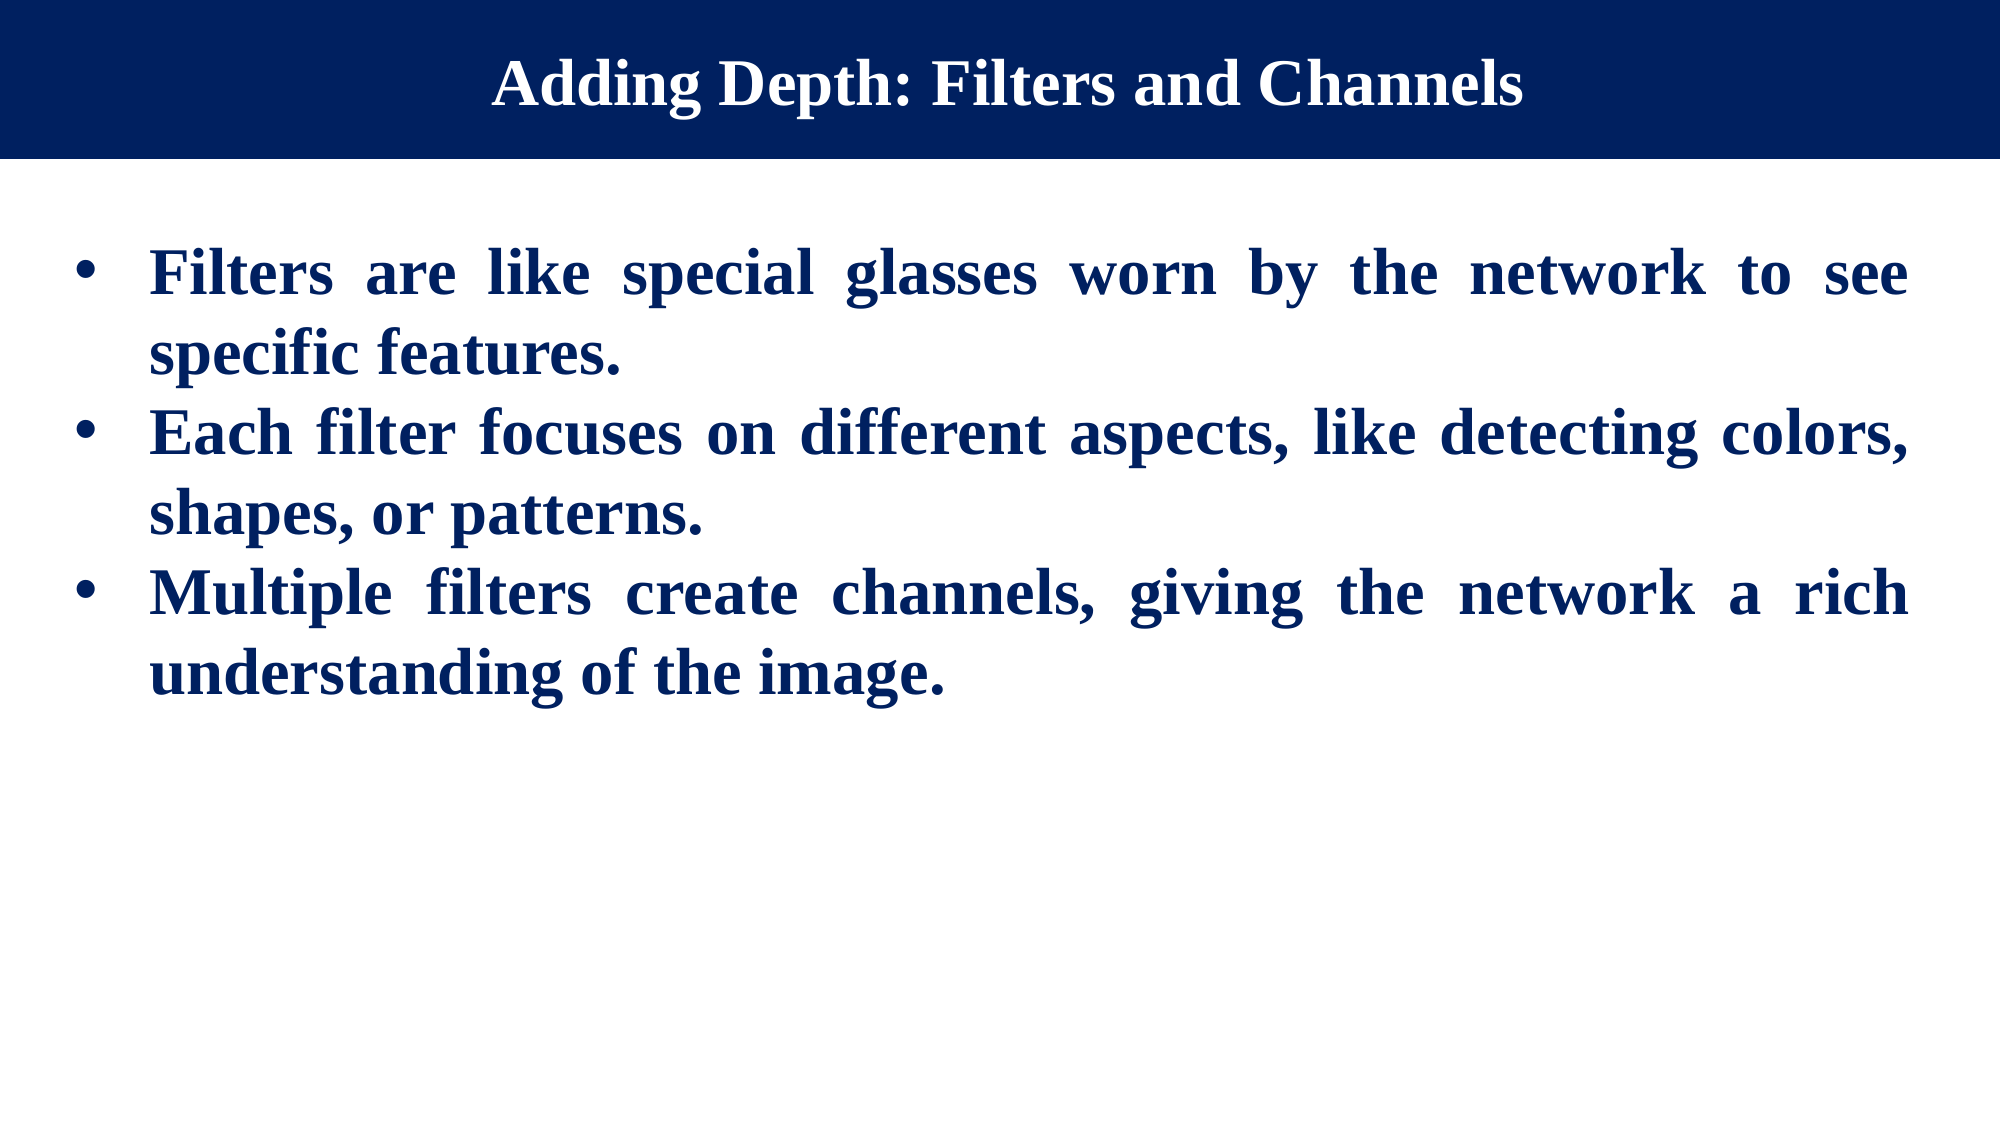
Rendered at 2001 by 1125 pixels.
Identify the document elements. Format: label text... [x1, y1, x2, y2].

text_box Filters are like special glasses worn by the network to see specific features. Each filter focuses on different aspects, like detecting colors, shapes, or patterns. Multiple filters create channels, giving the network a rich understanding of the image. [59, 220, 1928, 716]
text_box Adding Depth: Filters and Channels [0, 0, 2000, 159]
